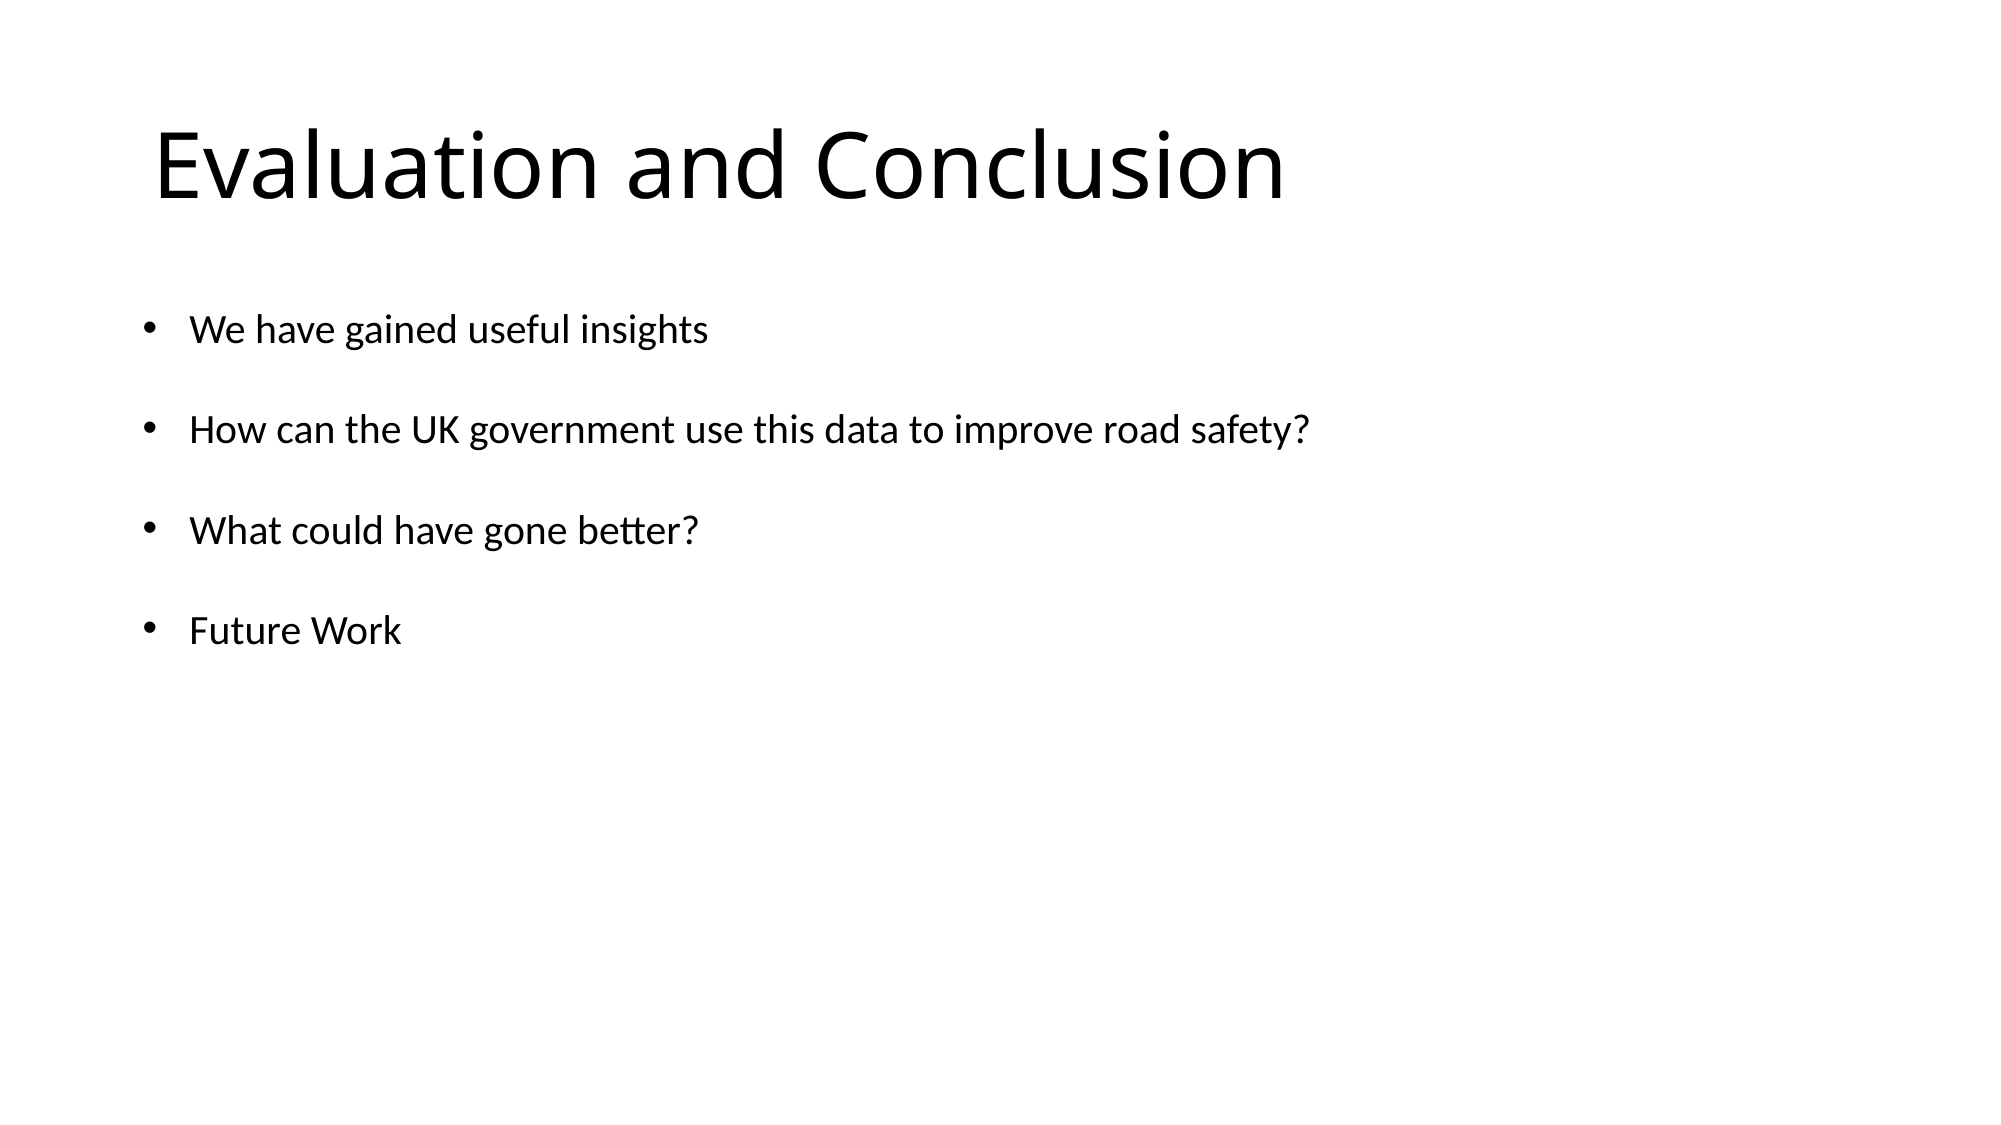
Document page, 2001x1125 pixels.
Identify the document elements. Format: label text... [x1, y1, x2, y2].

title Evaluation and Conclusion [137, 59, 1863, 278]
text_box We have gained useful insights How can the UK government use this data to improve road safety? What could have gone better? Future Work [127, 294, 1392, 660]
